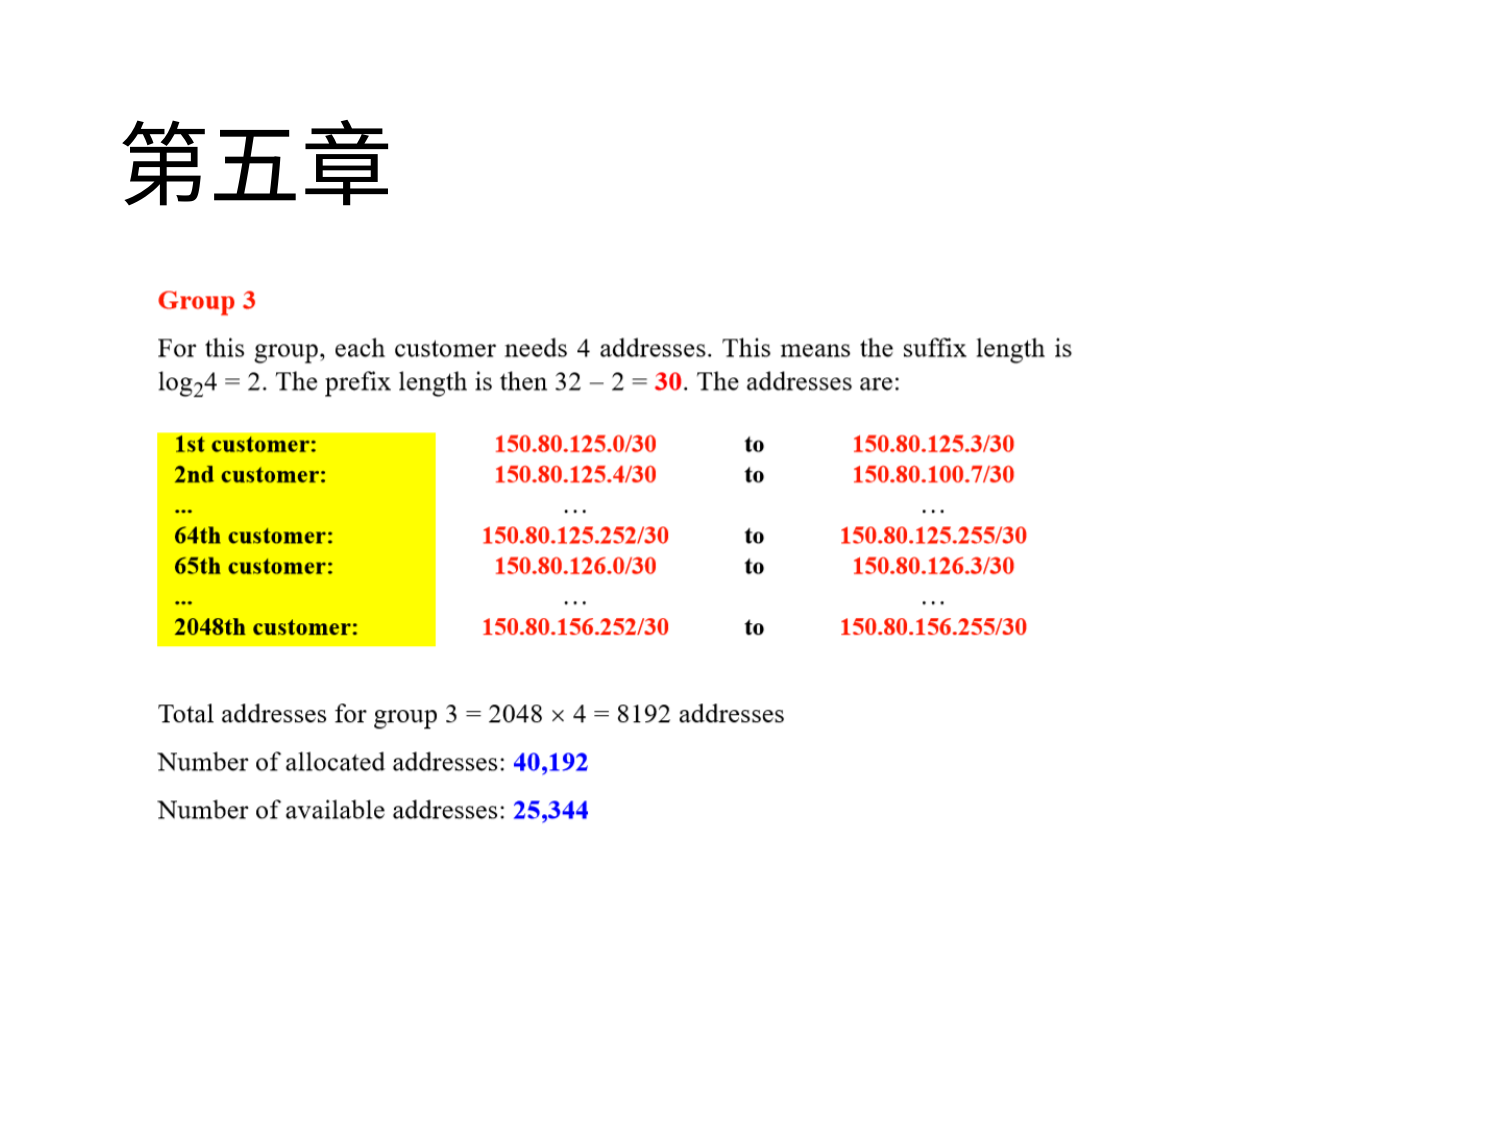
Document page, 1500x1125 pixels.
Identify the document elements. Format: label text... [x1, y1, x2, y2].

title 第五章 [103, 59, 1397, 278]
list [103, 277, 1102, 838]
